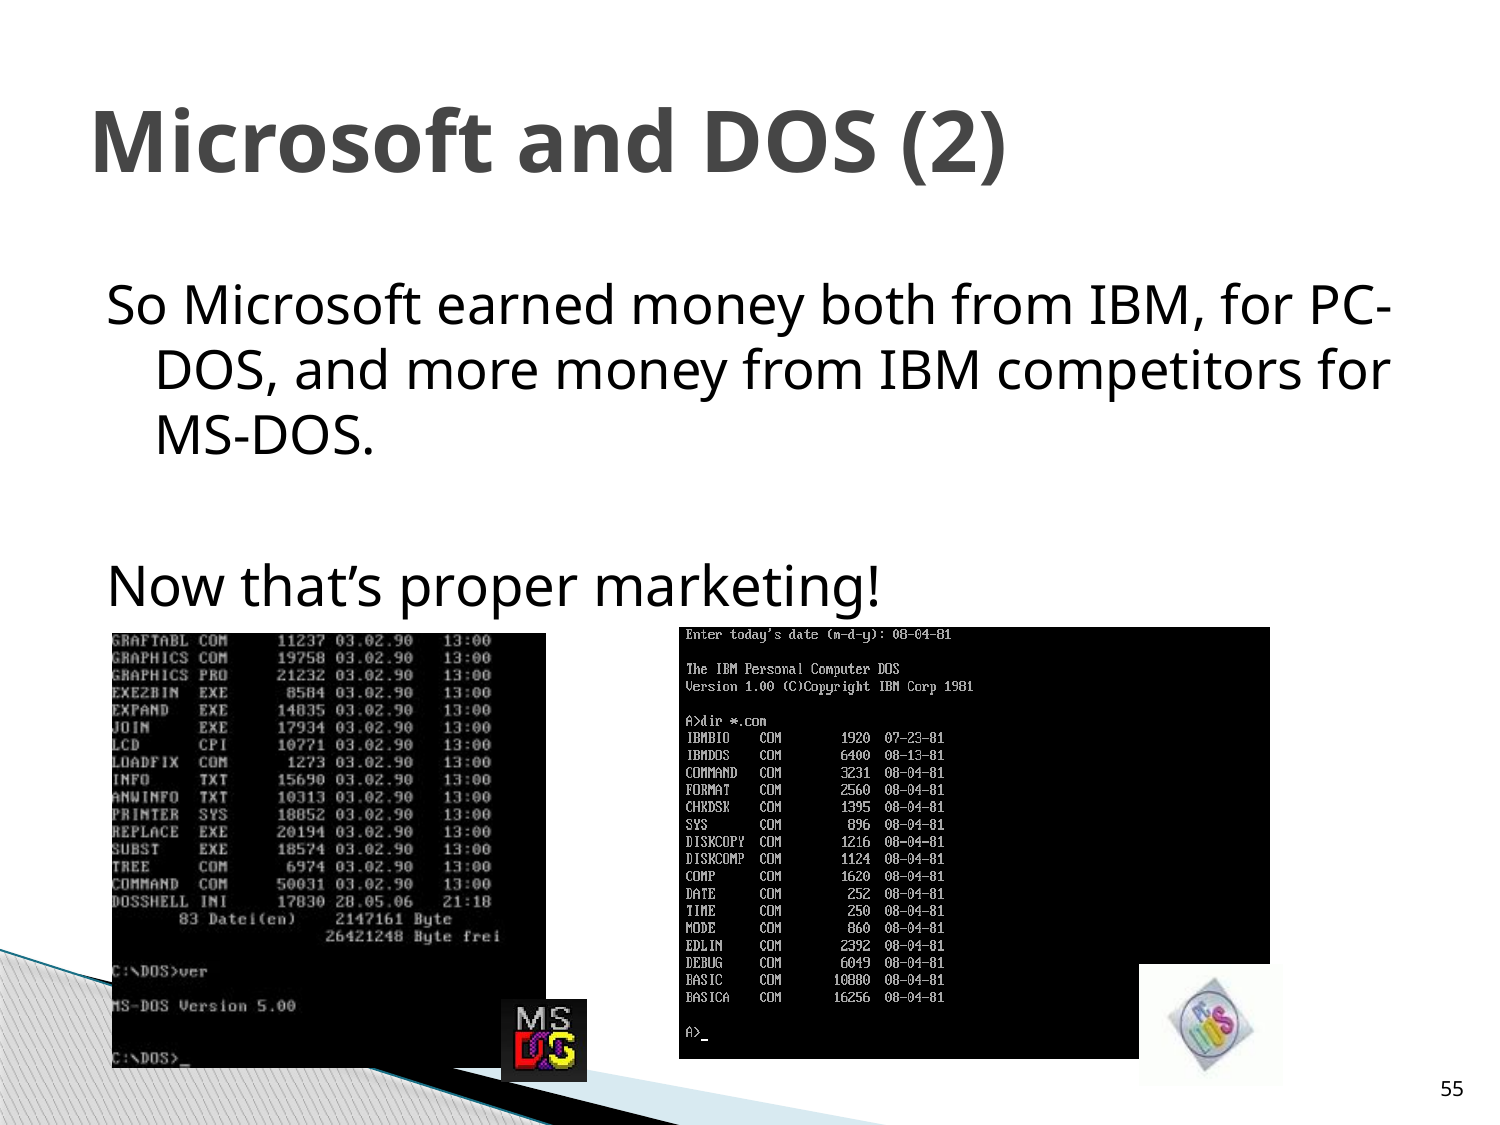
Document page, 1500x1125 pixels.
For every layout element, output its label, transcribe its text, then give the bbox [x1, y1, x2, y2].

picture [678, 627, 1283, 1086]
slide_number 55 [1418, 1051, 1479, 1112]
picture [111, 633, 587, 1082]
title Microsoft and DOS (2) [74, 44, 1425, 233]
list So Microsoft earned money both from IBM, for PC-DOS, and more money from IBM competitors for MS-DOS. Now that’s proper marketing! [74, 262, 1425, 1006]
